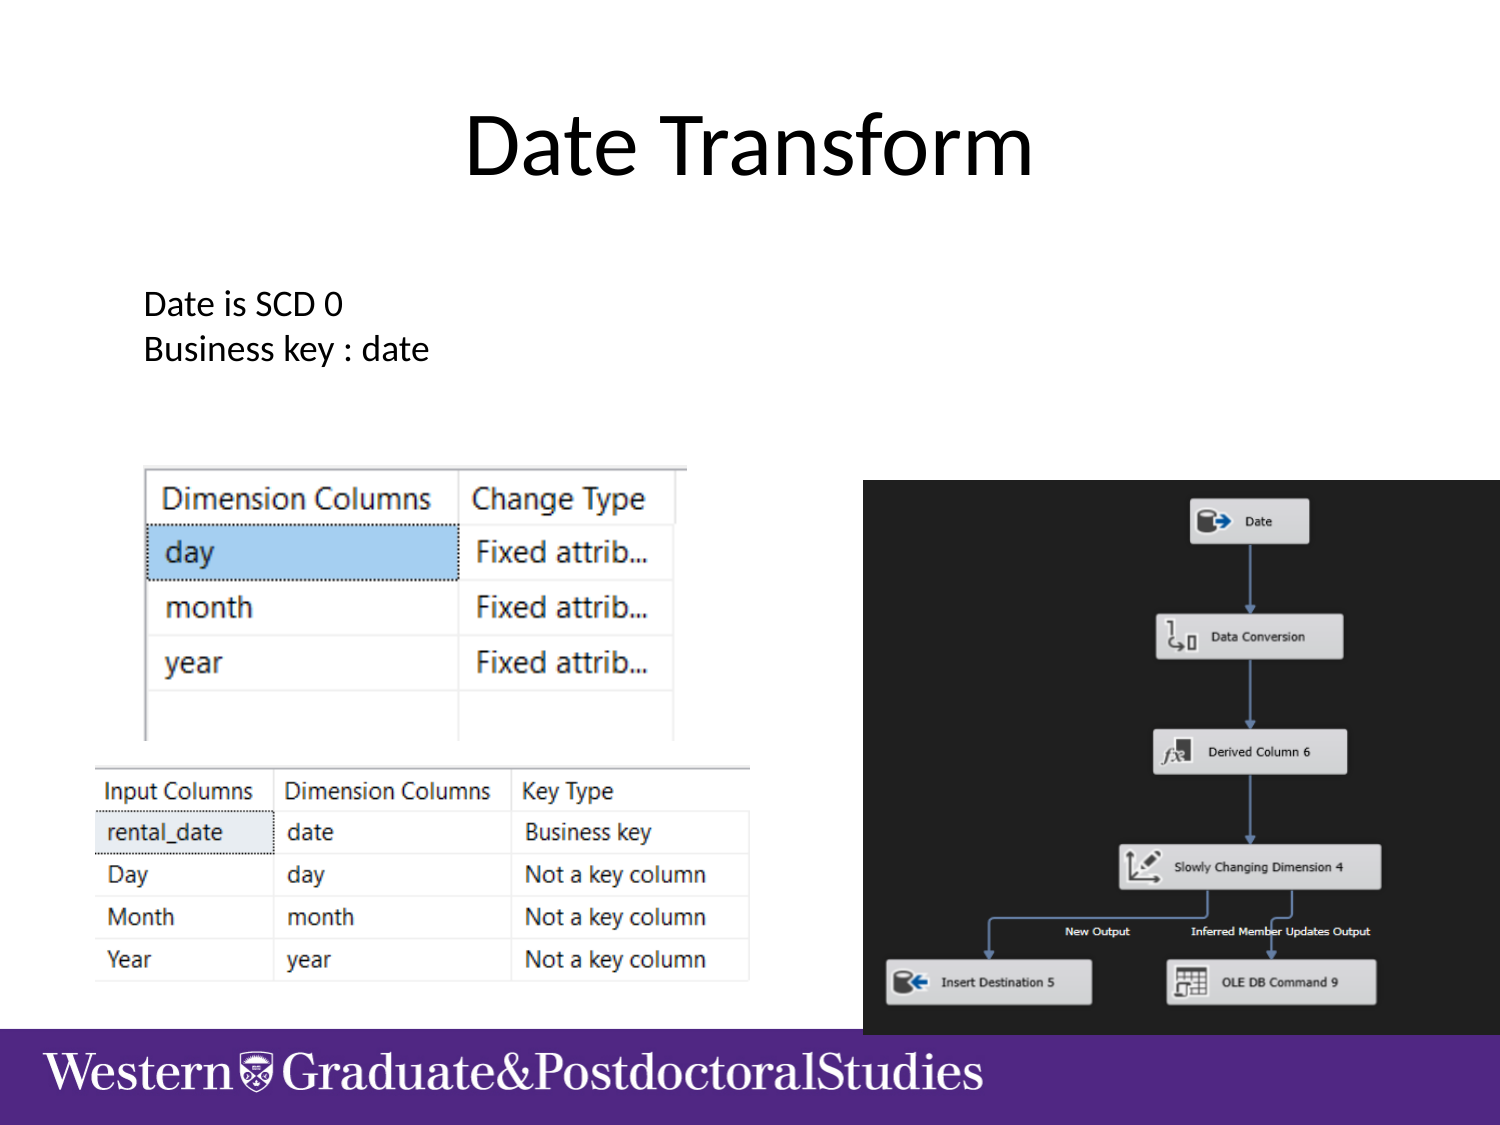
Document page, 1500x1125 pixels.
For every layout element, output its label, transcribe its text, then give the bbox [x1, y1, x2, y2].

title Date Transform [75, 45, 1425, 233]
text_box Date is SCD 0 Business key : date [129, 271, 1425, 376]
picture [0, 0, 1500, 1125]
